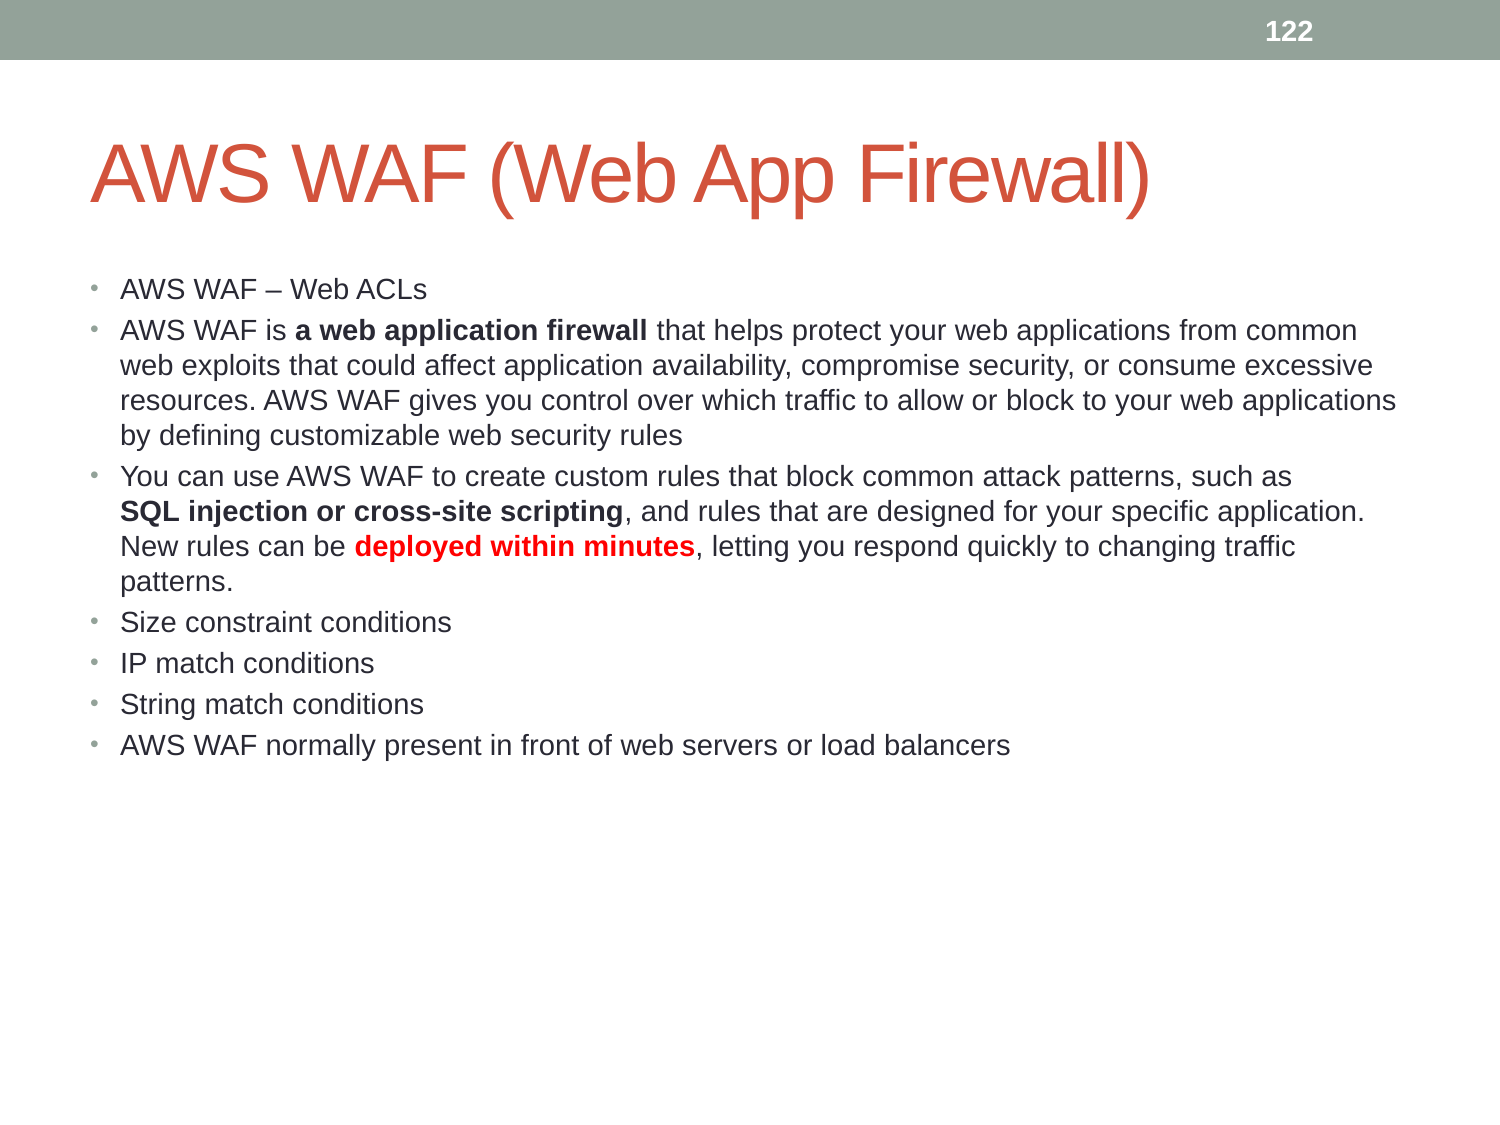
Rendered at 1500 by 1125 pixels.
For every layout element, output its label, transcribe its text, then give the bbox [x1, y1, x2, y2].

slide_number 122 [1250, 3, 1425, 57]
list AWS WAF – Web ACLs AWS WAF is a web application firewall that helps protect your web applications from common web exploits that could affect application availability, compromise security, or consume excessive resources. AWS WAF gives you control over which traffic to allow or block to your web applications by defining customizable web security rules You can use AWS WAF to create custom rules that block common attack patterns, such as SQL injection or cross-site scripting, and rules that are designed for your specific application. New rules can be deployed within minutes, letting you respond quickly to changing traffic patterns. Size constraint conditions IP match conditions String match conditions AWS WAF normally present in front of web servers or load balancers [75, 262, 1425, 1063]
title AWS WAF (Web App Firewall) [75, 87, 1425, 250]
